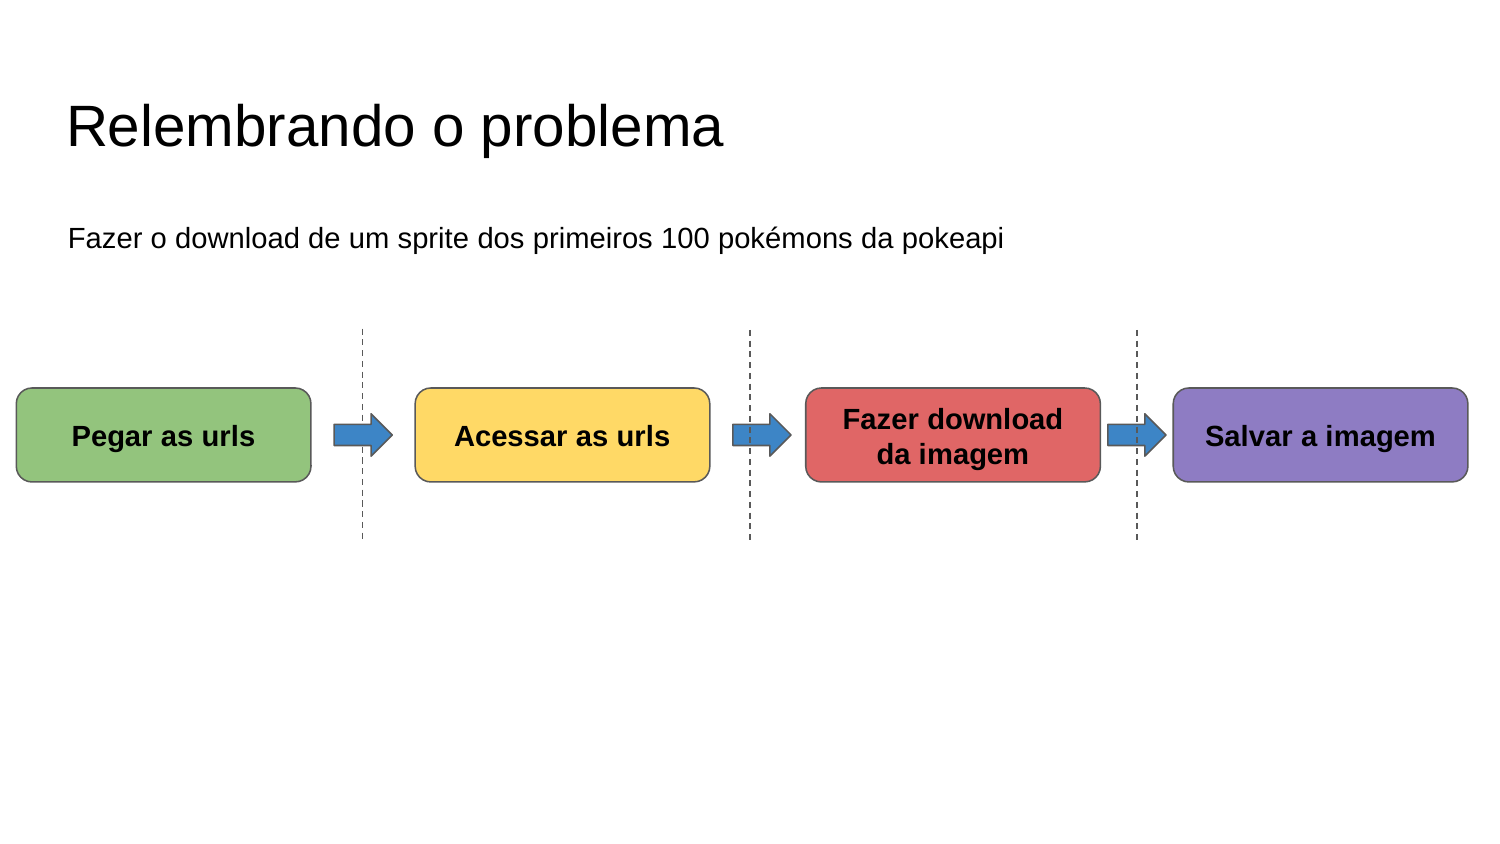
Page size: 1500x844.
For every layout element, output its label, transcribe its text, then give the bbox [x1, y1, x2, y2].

text_box Fazer o download de um sprite dos primeiros 100 pokémons da pokeapi [52, 204, 1442, 367]
text_box [1107, 424, 1132, 446]
text_box [334, 424, 358, 446]
text_box Salvar a imagem [1173, 387, 1468, 482]
text_box Pegar as urls [16, 387, 311, 482]
text_box [754, 413, 792, 457]
text_box Acessar as urls [415, 387, 710, 482]
text_box [1142, 413, 1166, 457]
text_box Fazer download da imagem [805, 387, 1101, 482]
text_box [366, 413, 393, 457]
text_box [732, 424, 745, 446]
title Relembrando o problema [51, 72, 1449, 167]
